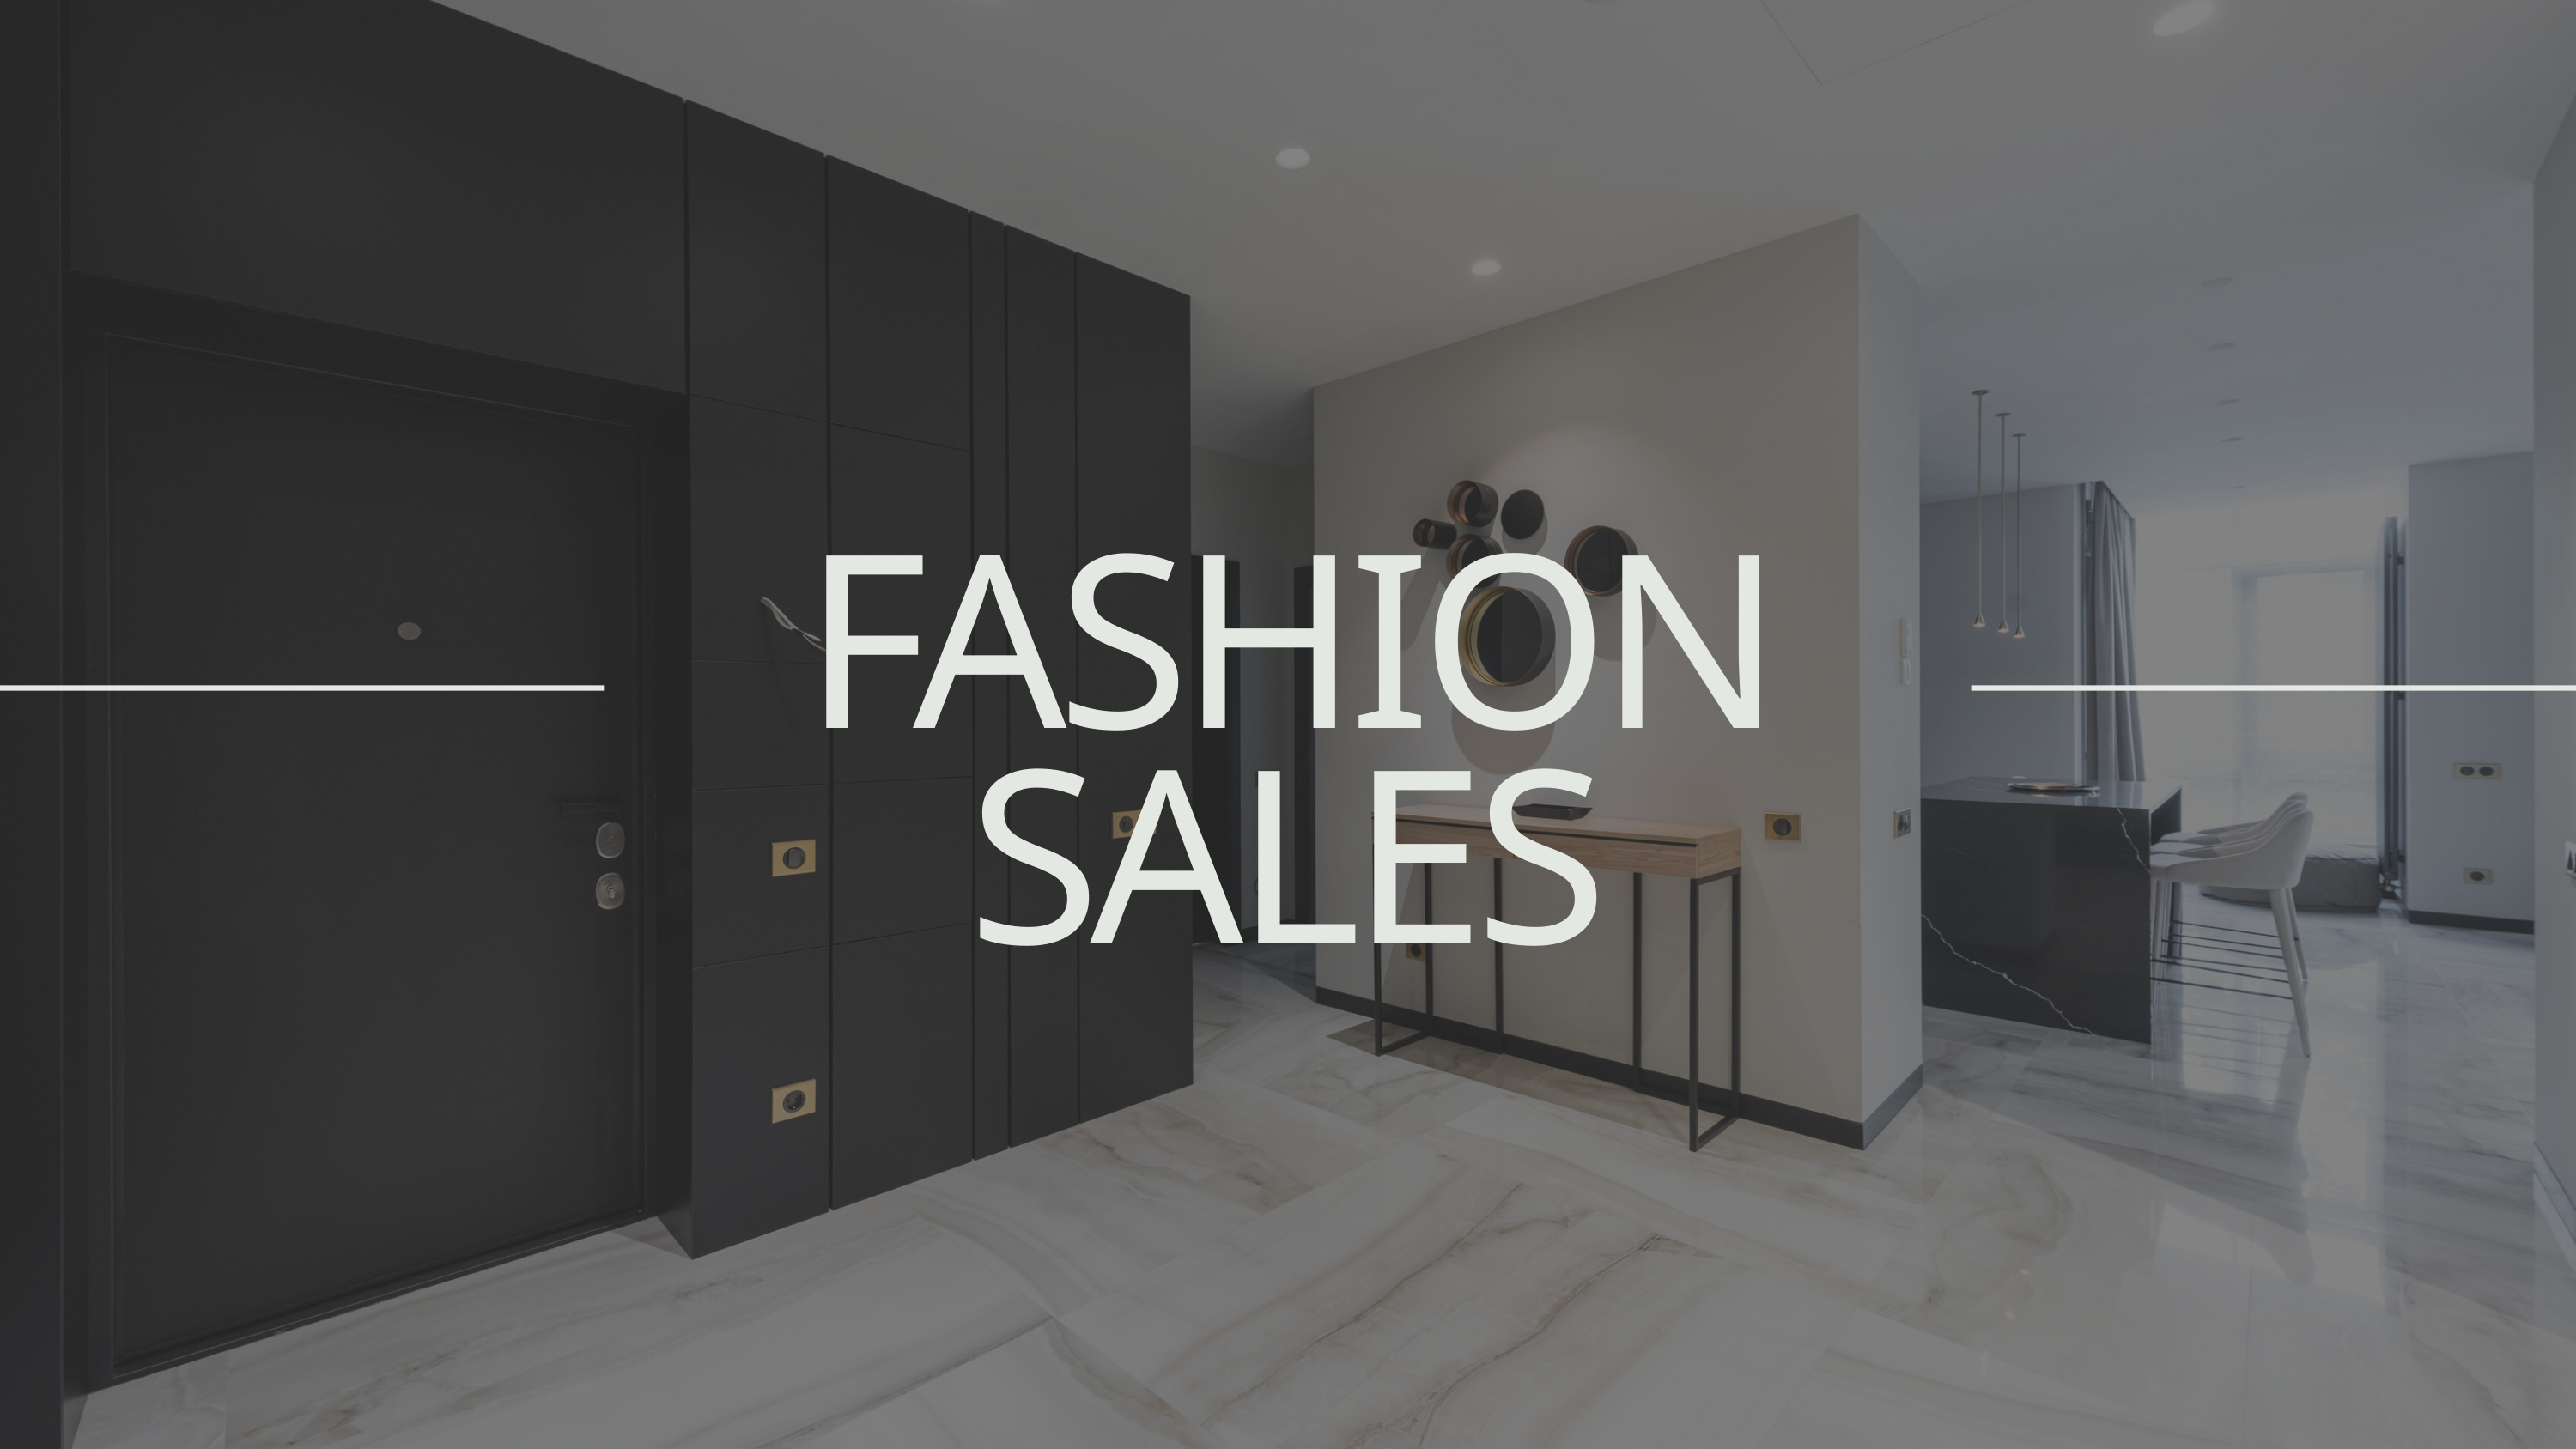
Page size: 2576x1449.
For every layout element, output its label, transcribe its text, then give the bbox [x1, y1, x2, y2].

text_box FASHION SALES [604, 561, 1972, 992]
text_box [0, 0, 2576, 688]
text_box [0, 688, 2576, 1449]
